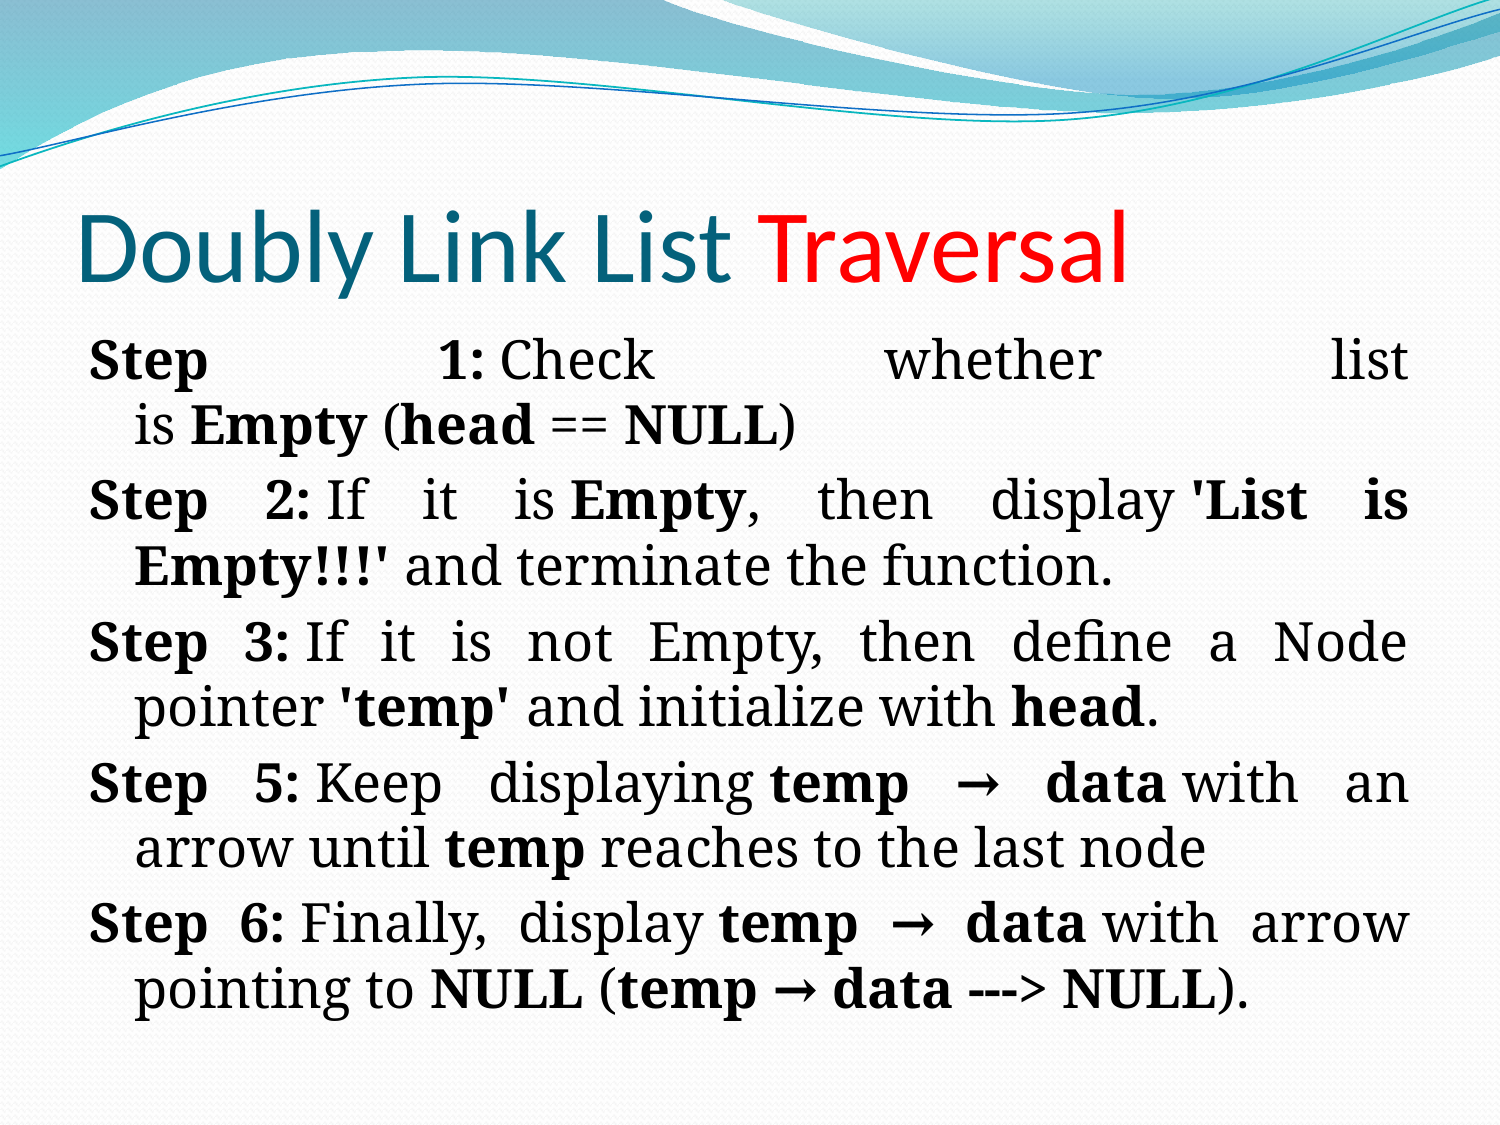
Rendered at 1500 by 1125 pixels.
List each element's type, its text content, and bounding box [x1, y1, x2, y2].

title Doubly Link List Traversal [75, 115, 1425, 303]
list Step 1: Check whether list is Empty (head == NULL) Step 2: If it is Empty, then display 'List is Empty!!!' and terminate the function. Step 3: If it is not Empty, then define a Node pointer 'temp' and initialize with head. Step 5: Keep displaying temp → data with an arrow until temp reaches to the last node Step 6: Finally, display temp → data with arrow pointing to NULL (temp → data ---> NULL). [75, 317, 1425, 1038]
